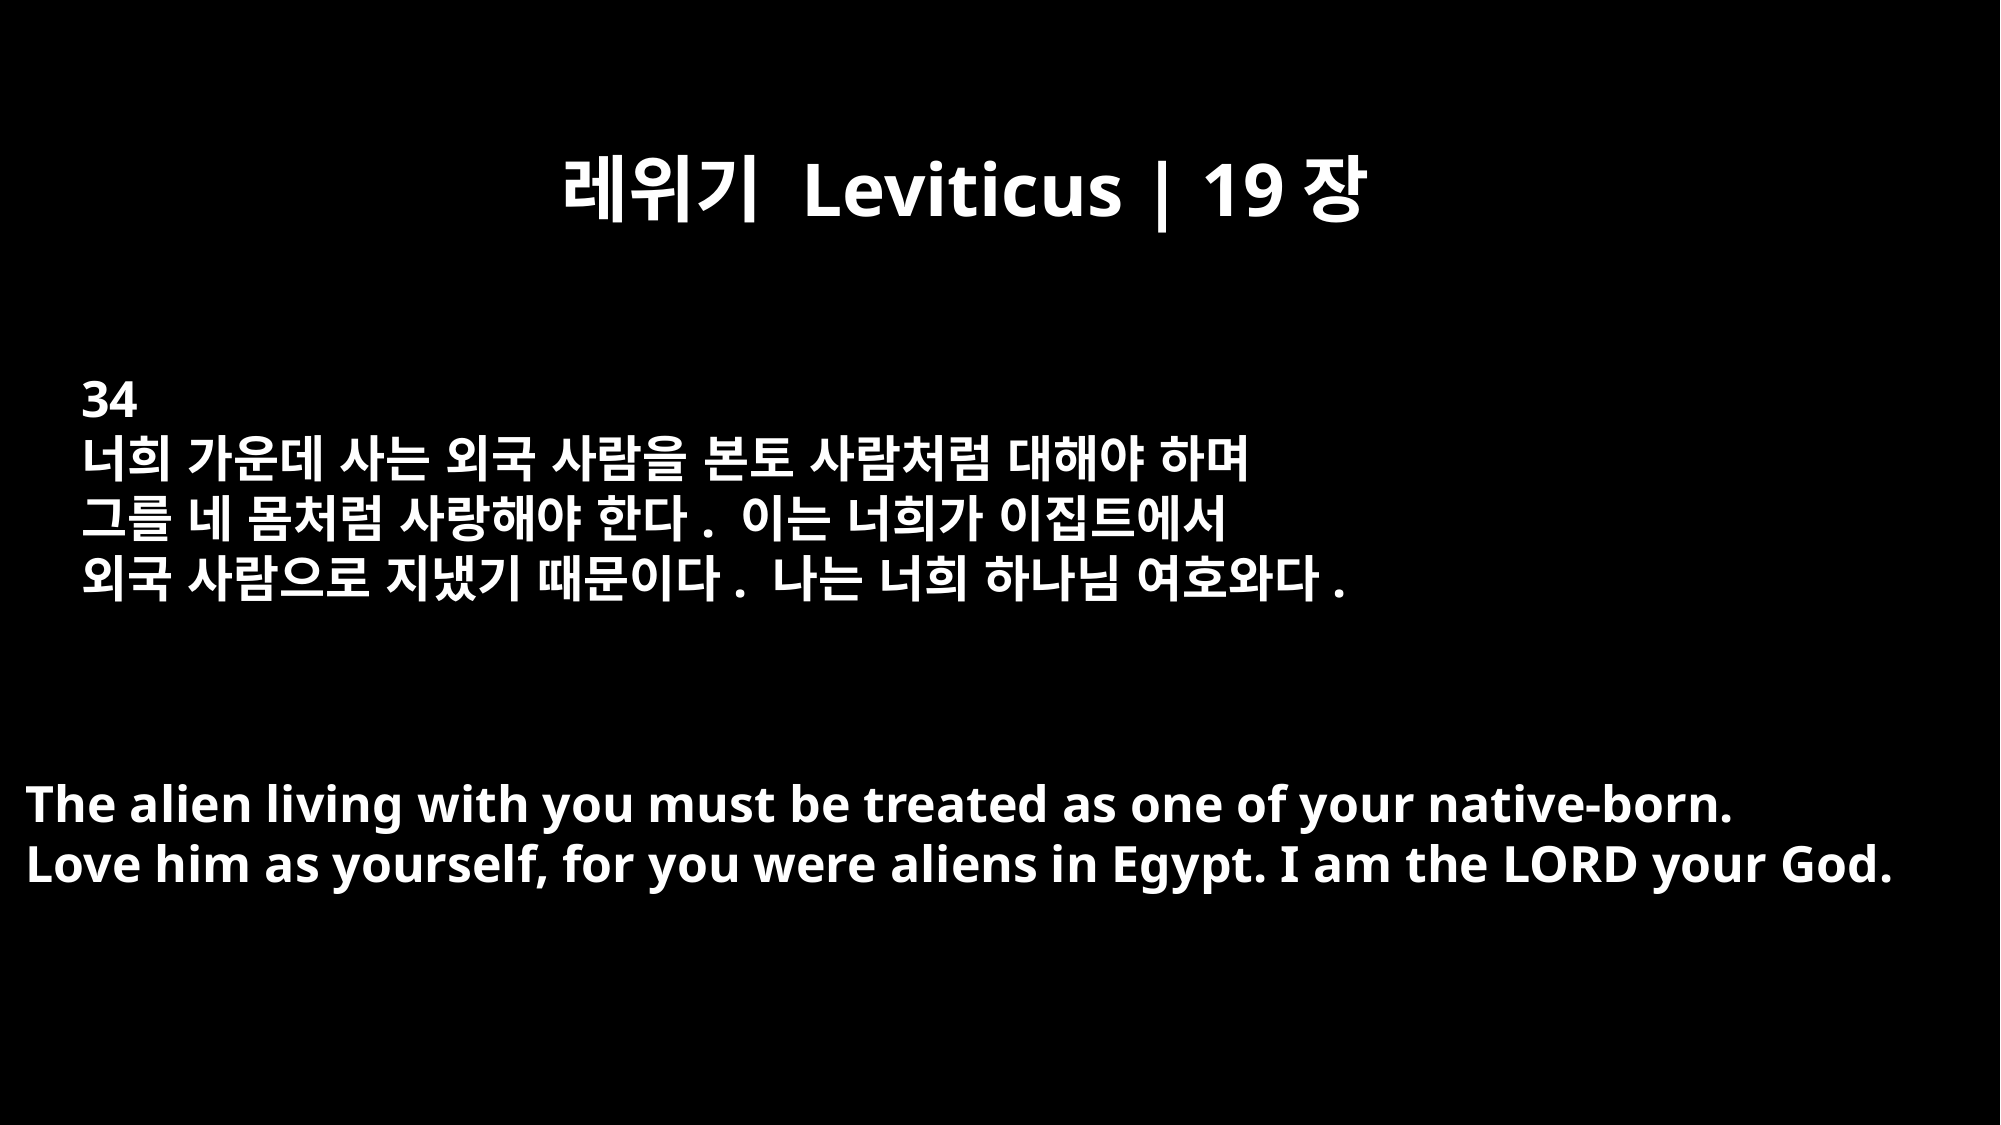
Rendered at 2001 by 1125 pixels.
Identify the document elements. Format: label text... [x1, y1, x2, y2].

text_box 34 너희 가운데 사는 외국 사람을 본토 사람처럼 대해야 하며 그를 네 몸처럼 사랑해야 한다. 이는 너희가 이집트에서 외국 사람으로 지냈기 때문이다. 나는 너희 하나님 여호와다. [66, 359, 1362, 615]
text_box The alien living with you must be treated as one of your native-born. Love him as yourself, for you were aliens in Egypt. I am the LORD your God. [10, 764, 1910, 900]
text_box 레위기 Leviticus | 19장 [546, 136, 1386, 239]
